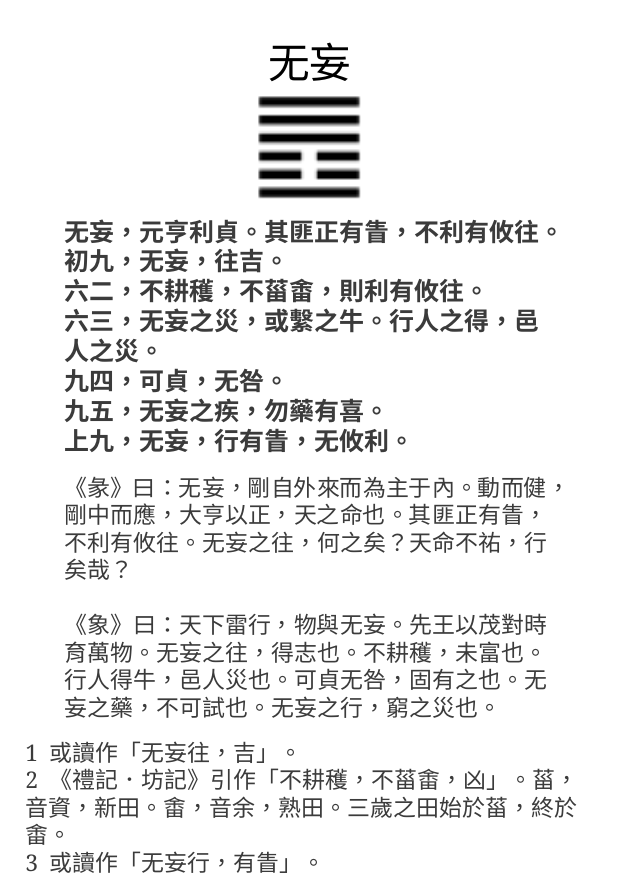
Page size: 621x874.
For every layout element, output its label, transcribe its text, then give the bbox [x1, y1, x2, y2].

text_box 《彖》曰：无妄，剛自外來而為主于內。動而健，剛中而應，大亨以正，天之命也。其匪正有眚，不利有攸往。无妄之往，何之矣？天命不祐，行矣哉？ 《象》曰：天下雷行，物與无妄。先王以茂對時育萬物。无妄之往，得志也。不耕穫，未富也。行人得牛，邑人災也。可貞无咎，固有之也。无妄之藥，不可試也。无妄之行，窮之災也。 [49, 466, 571, 728]
picture [257, 94, 363, 201]
text_box 1 或讀作「无妄往，吉」。 2 《禮記．坊記》引作「不耕穫，不菑畬，凶」。菑，音資，新田。畬，音余，熟田。三歲之田始於菑，終於畬。 3 或讀作「无妄行，有眚」。 [10, 731, 610, 874]
text_box 无妄，元亨利貞。其匪正有眚，不利有攸往。 初九，无妄，往吉。 六二，不耕穫，不菑畬，則利有攸往。 六三，无妄之災，或繫之牛。行人之得，邑人之災。 九四，可貞，无咎。 九五，无妄之疾，勿藥有喜。 上九，无妄，行有眚，无攸利。 [49, 208, 571, 463]
text_box 无妄 [253, 29, 367, 94]
